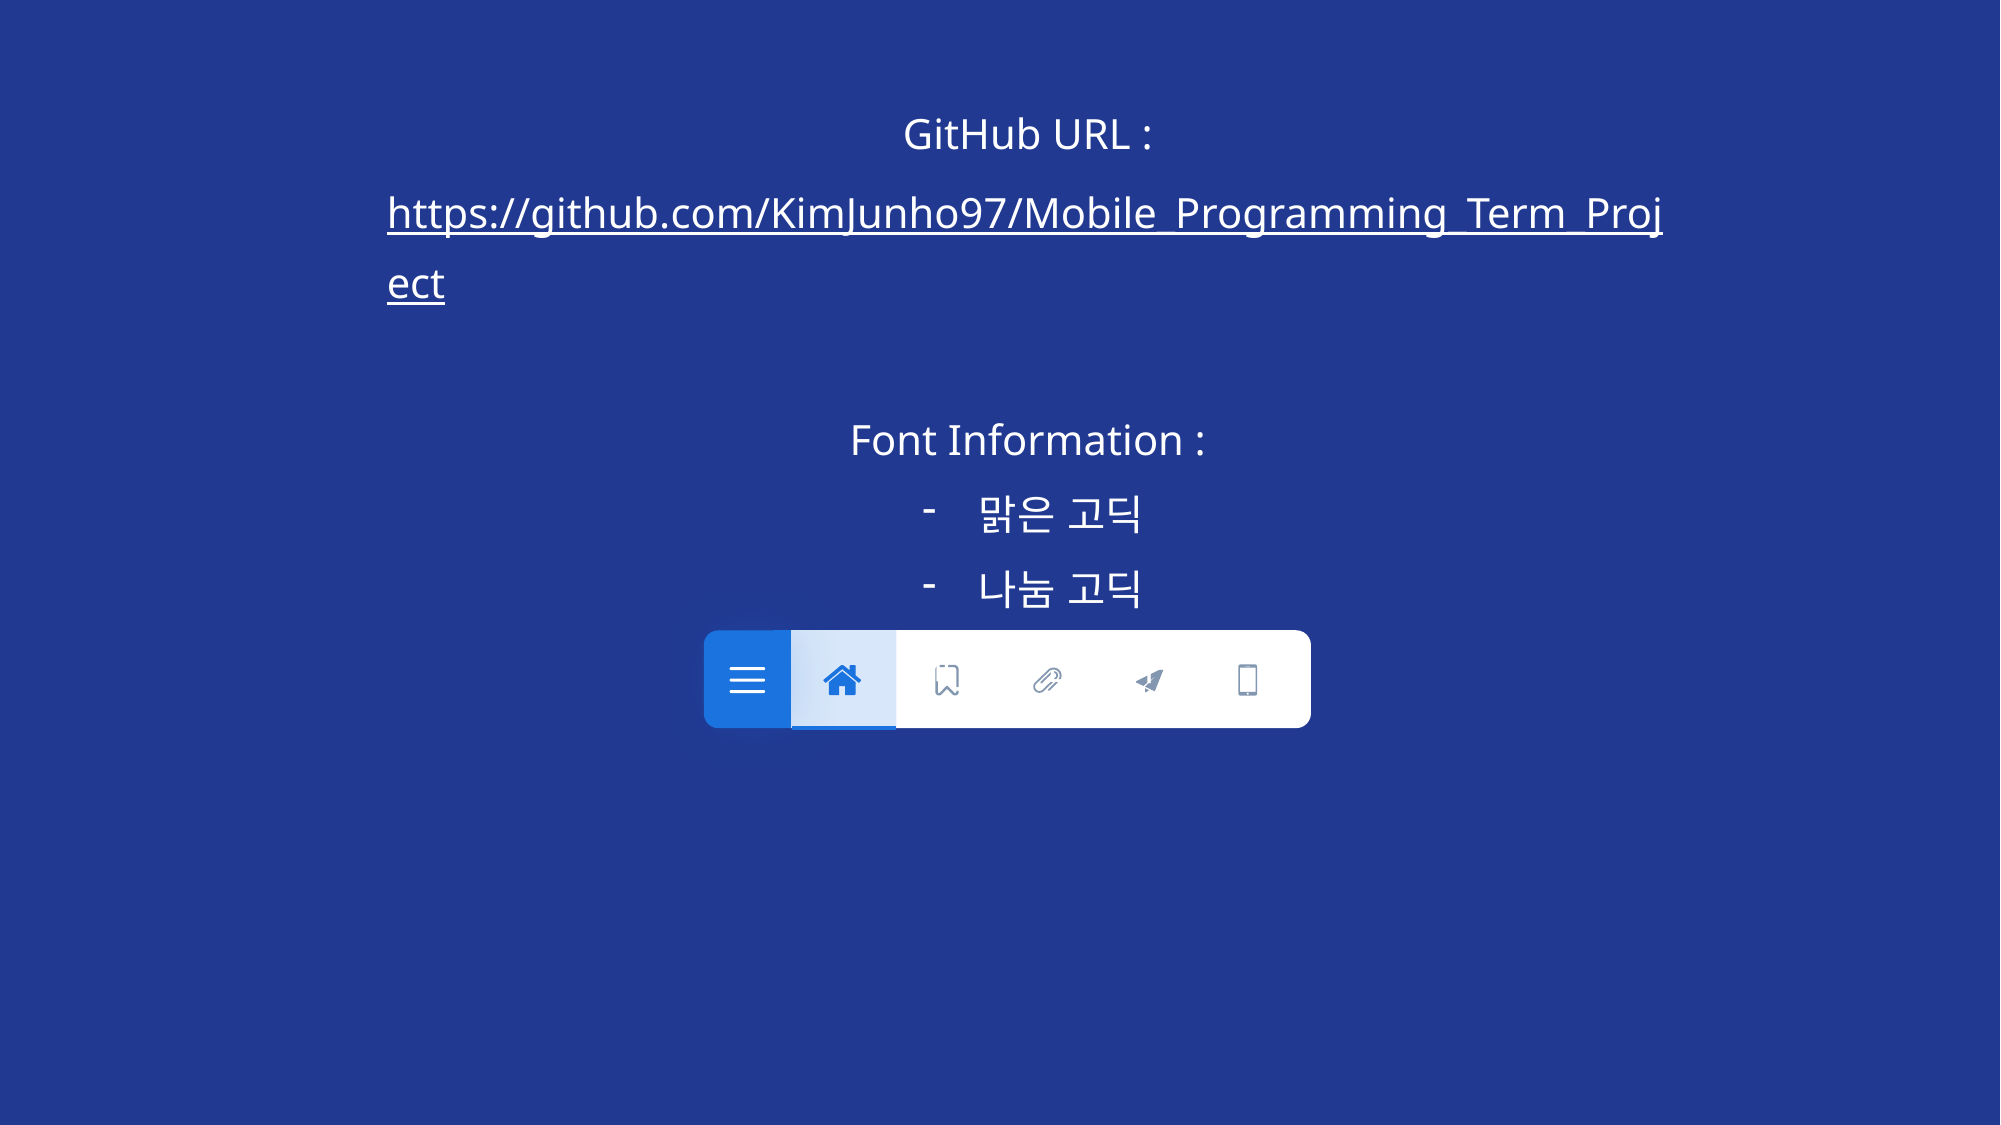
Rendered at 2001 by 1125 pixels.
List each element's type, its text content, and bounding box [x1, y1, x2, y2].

text_box [702, 629, 793, 730]
table_header [792, 630, 896, 726]
text_box [1238, 664, 1258, 696]
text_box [729, 667, 766, 693]
text_box GitHub URL : https://github.com/KimJunho97/Mobile_Programming_Term_Project Font Information : 맑은 고딕 나눔 고딕 배달의 민족 주아 [372, 75, 1695, 626]
text_box [1033, 667, 1062, 693]
text_box [796, 629, 1312, 730]
text_box [1135, 667, 1164, 693]
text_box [823, 665, 862, 696]
text_box [935, 664, 959, 696]
